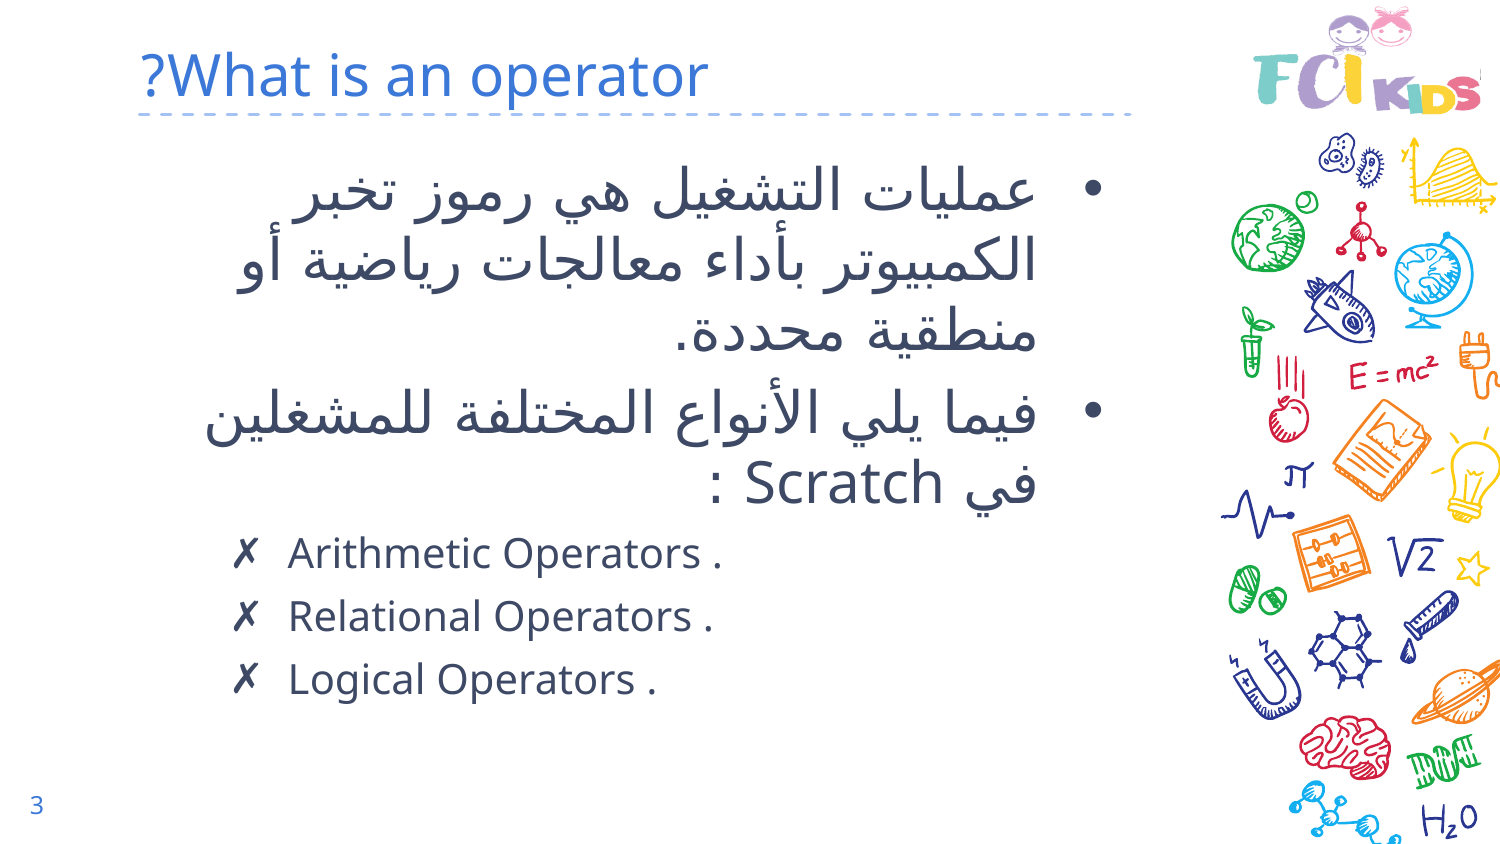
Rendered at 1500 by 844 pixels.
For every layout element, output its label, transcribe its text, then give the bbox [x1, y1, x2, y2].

picture [1253, 6, 1481, 117]
slide_number 3 [14, 774, 105, 840]
list عمليات التشغيل هي رموز تخبر الكمبيوتر بأداء معالجات رياضية أو منطقية محددة. فيما يلي الأنواع المختلفة للمشغلين في Scratch : Arithmetic Operators . Relational Operators . Logical Operators . [122, 137, 1130, 806]
title What is an operator? [122, 0, 1130, 123]
